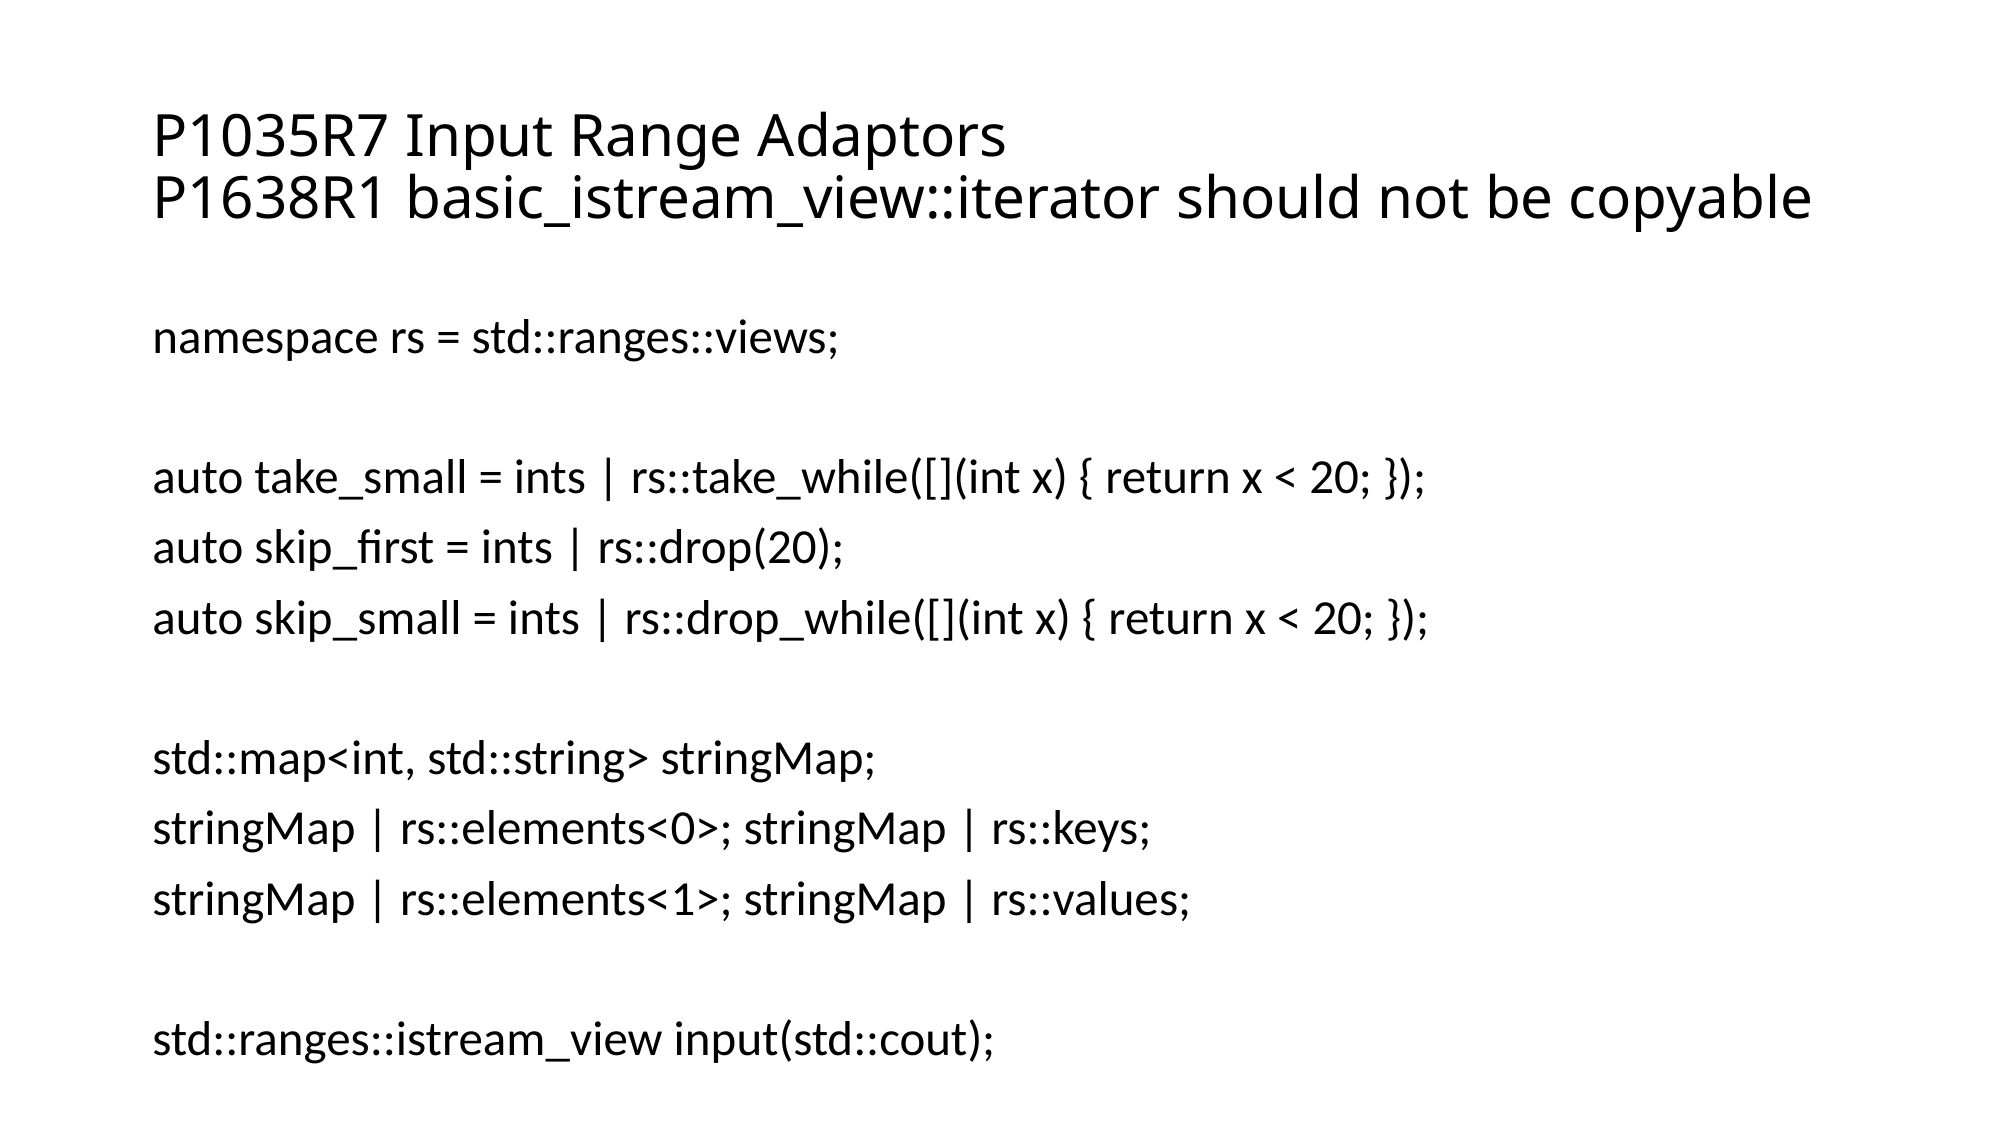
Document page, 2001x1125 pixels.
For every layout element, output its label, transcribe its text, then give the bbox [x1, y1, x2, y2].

list namespace rs = std::ranges::views; auto take_small = ints | rs::take_while([](int x) { return x < 20; }); auto skip_first = ints | rs::drop(20); auto skip_small = ints | rs::drop_while([](int x) { return x < 20; }); std::map<int, std::string> stringMap; stringMap | rs::elements<0>; stringMap | rs::keys; stringMap | rs::elements<1>; stringMap | rs::values; std::ranges::istream_view input(std::cout); [137, 299, 1863, 1078]
title P1035R7 Input Range Adaptors P1638R1 basic_istream_view::iterator should not be copyable [137, 59, 1863, 278]
